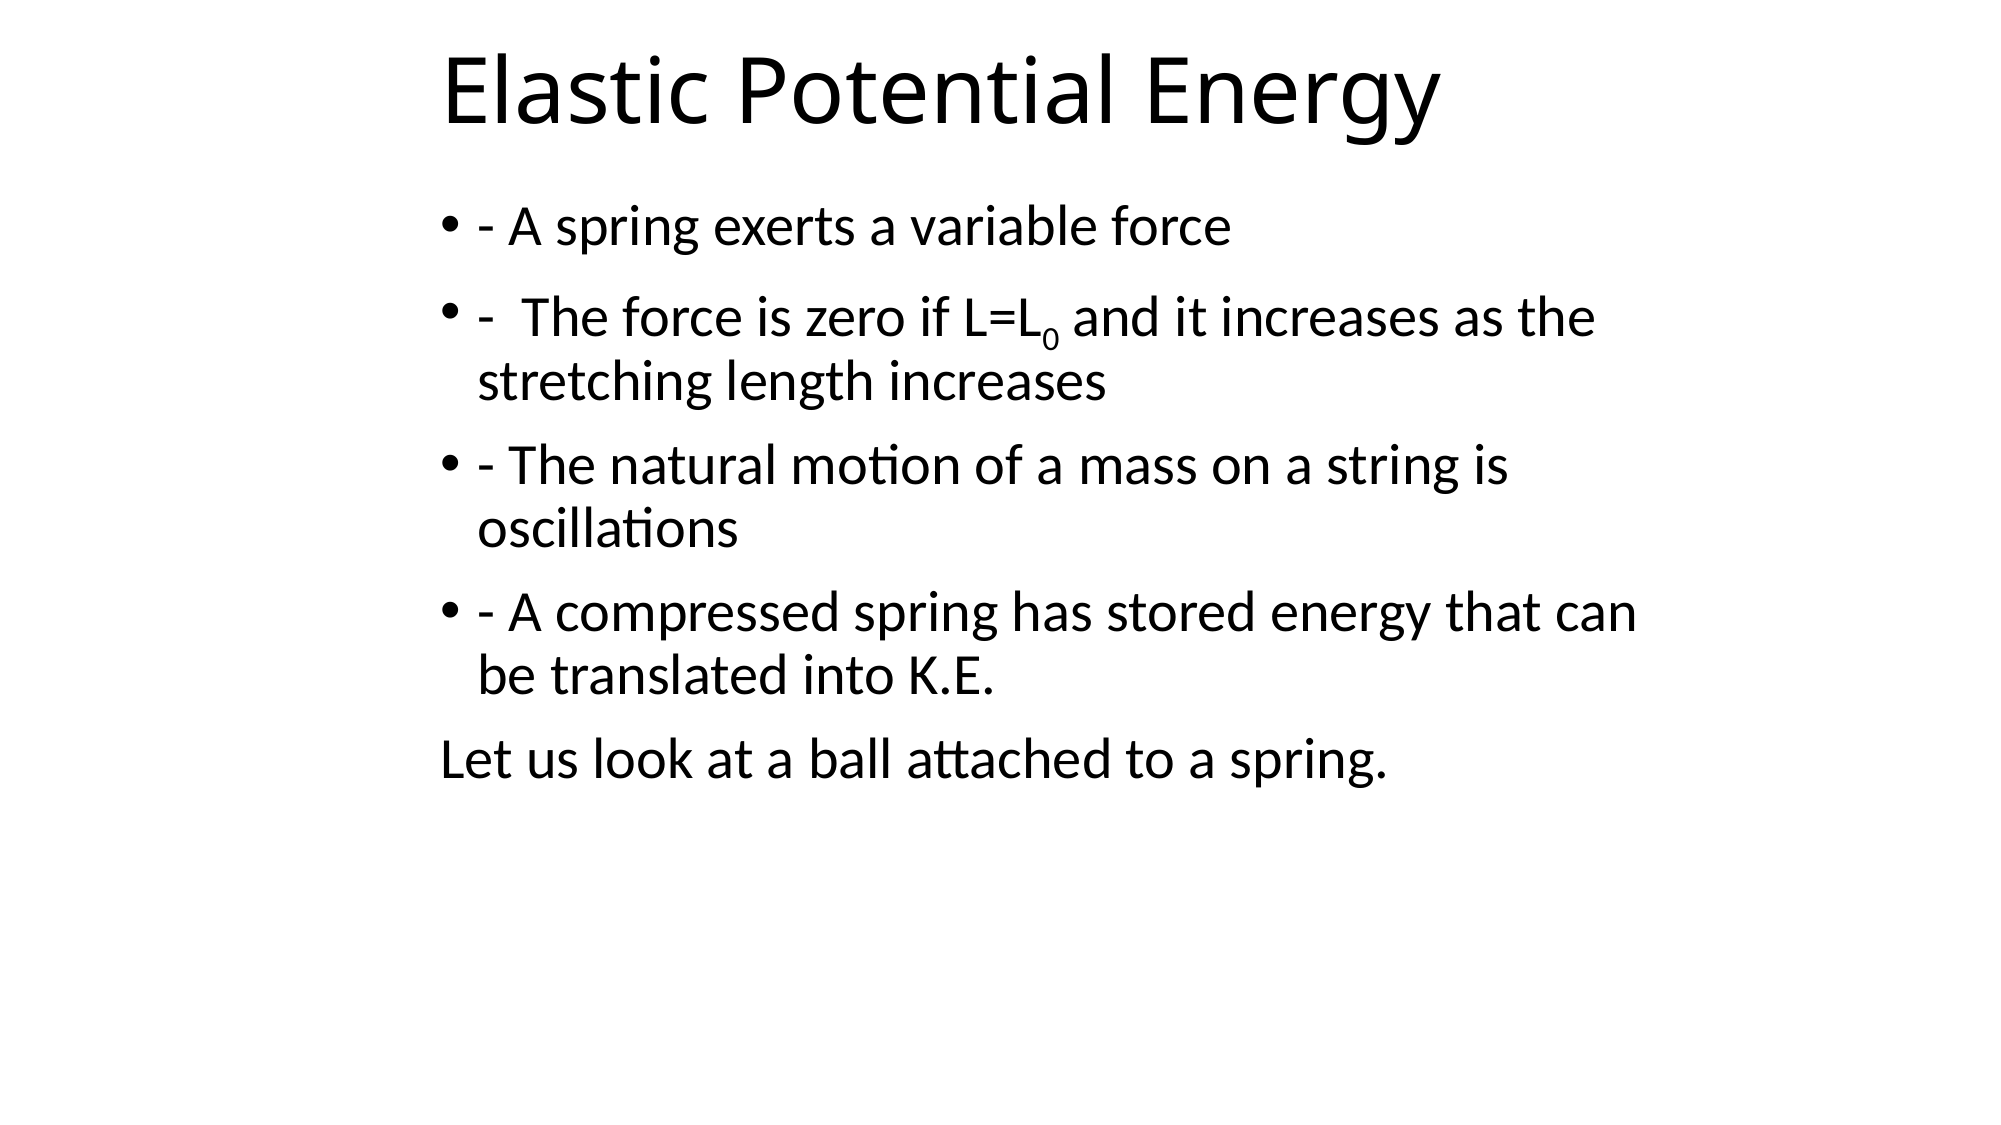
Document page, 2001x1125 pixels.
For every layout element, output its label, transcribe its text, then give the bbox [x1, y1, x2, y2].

title Elastic Potential Energy [425, 0, 1675, 187]
list - A spring exerts a variable force - The force is zero if L=L0 and it increases as the stretching length increases - The natural motion of a mass on a string is oscillations - A compressed spring has stored energy that can be translated into K.E. Let us look at a ball attached to a spring. [425, 187, 1675, 863]
